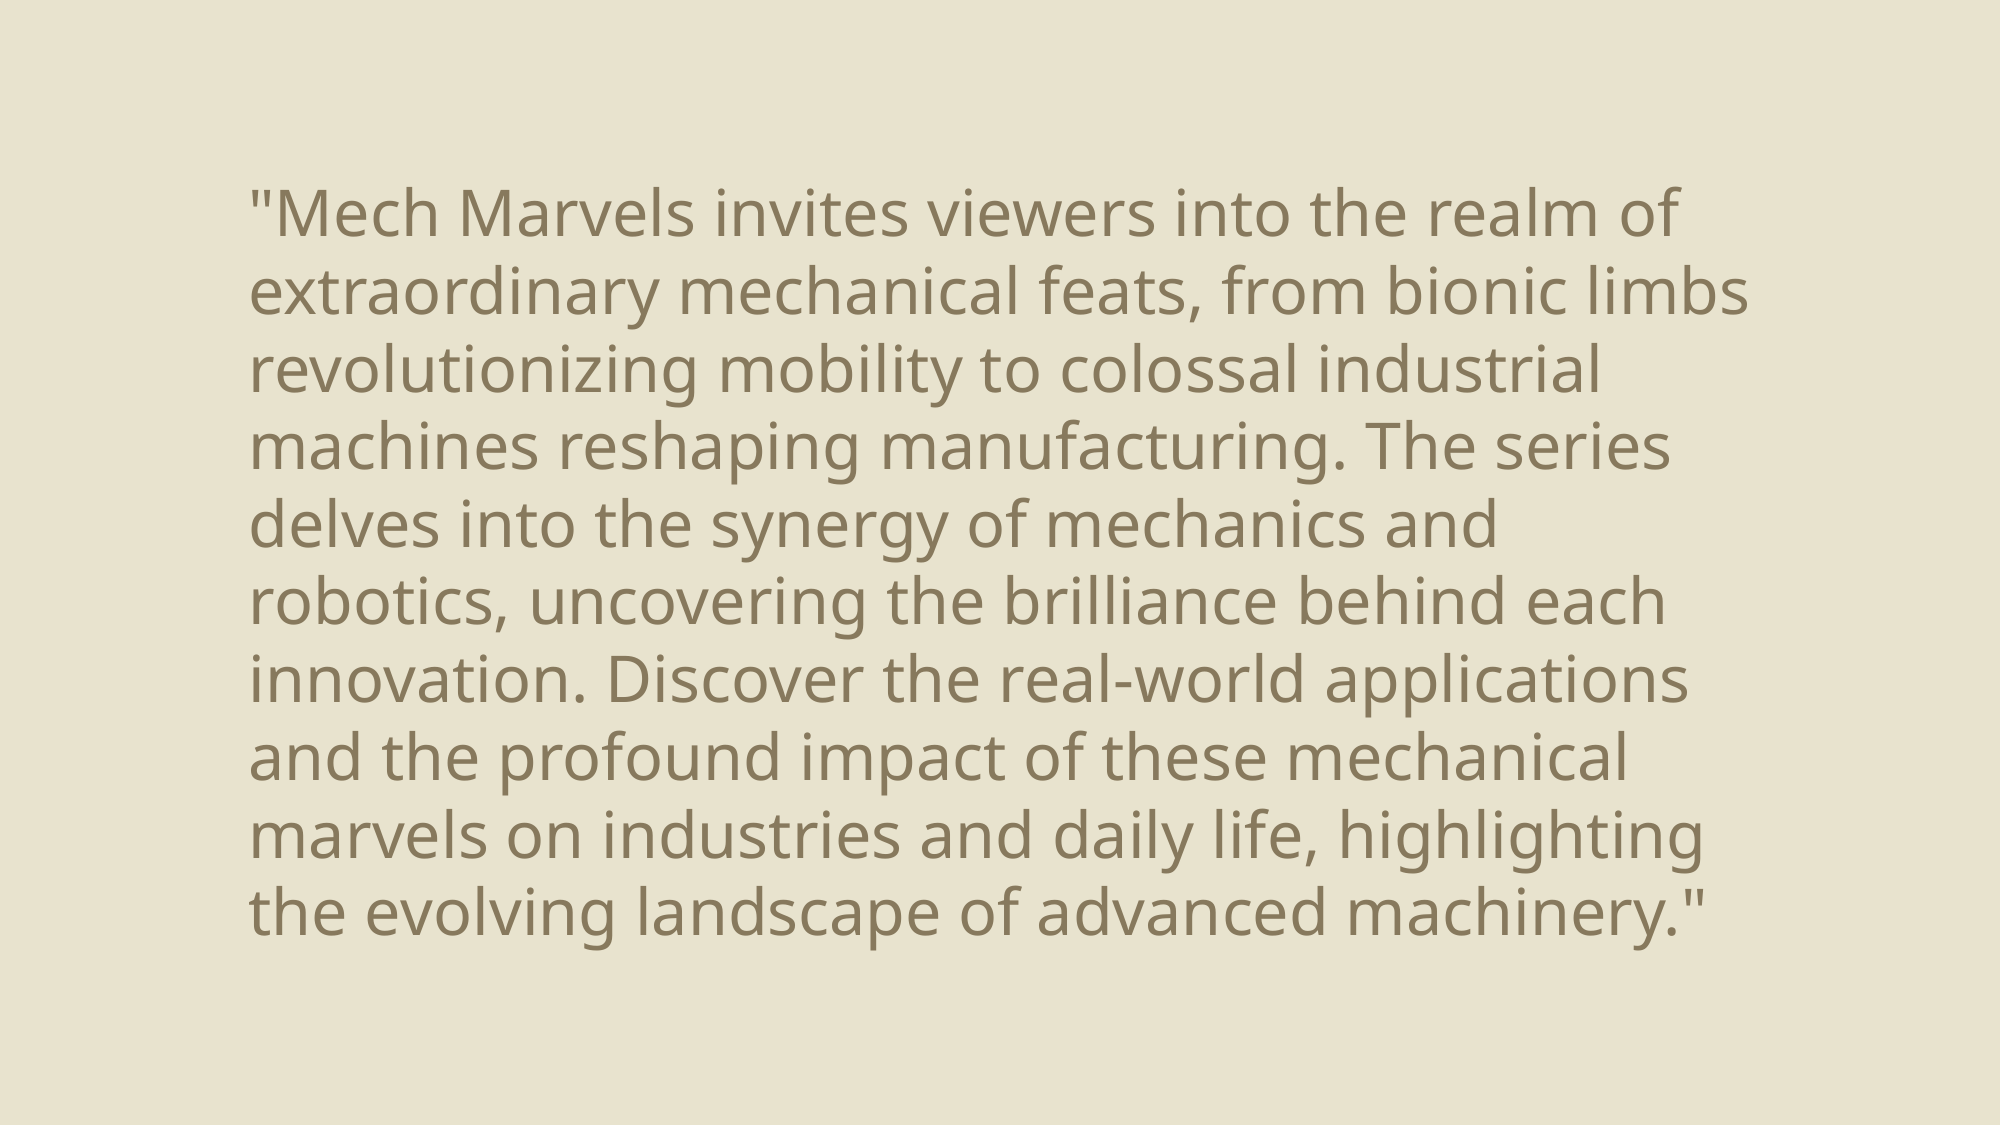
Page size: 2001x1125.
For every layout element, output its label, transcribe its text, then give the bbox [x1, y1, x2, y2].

list "Mech Marvels invites viewers into the realm of extraordinary mechanical feats, from bionic limbs revolutionizing mobility to colossal industrial machines reshaping manufacturing. The series delves into the synergy of mechanics and robotics, uncovering the brilliance behind each innovation. Discover the real-world applications and the profound impact of these mechanical marvels on industries and daily life, highlighting the evolving landscape of advanced machinery." [227, 164, 1773, 1009]
